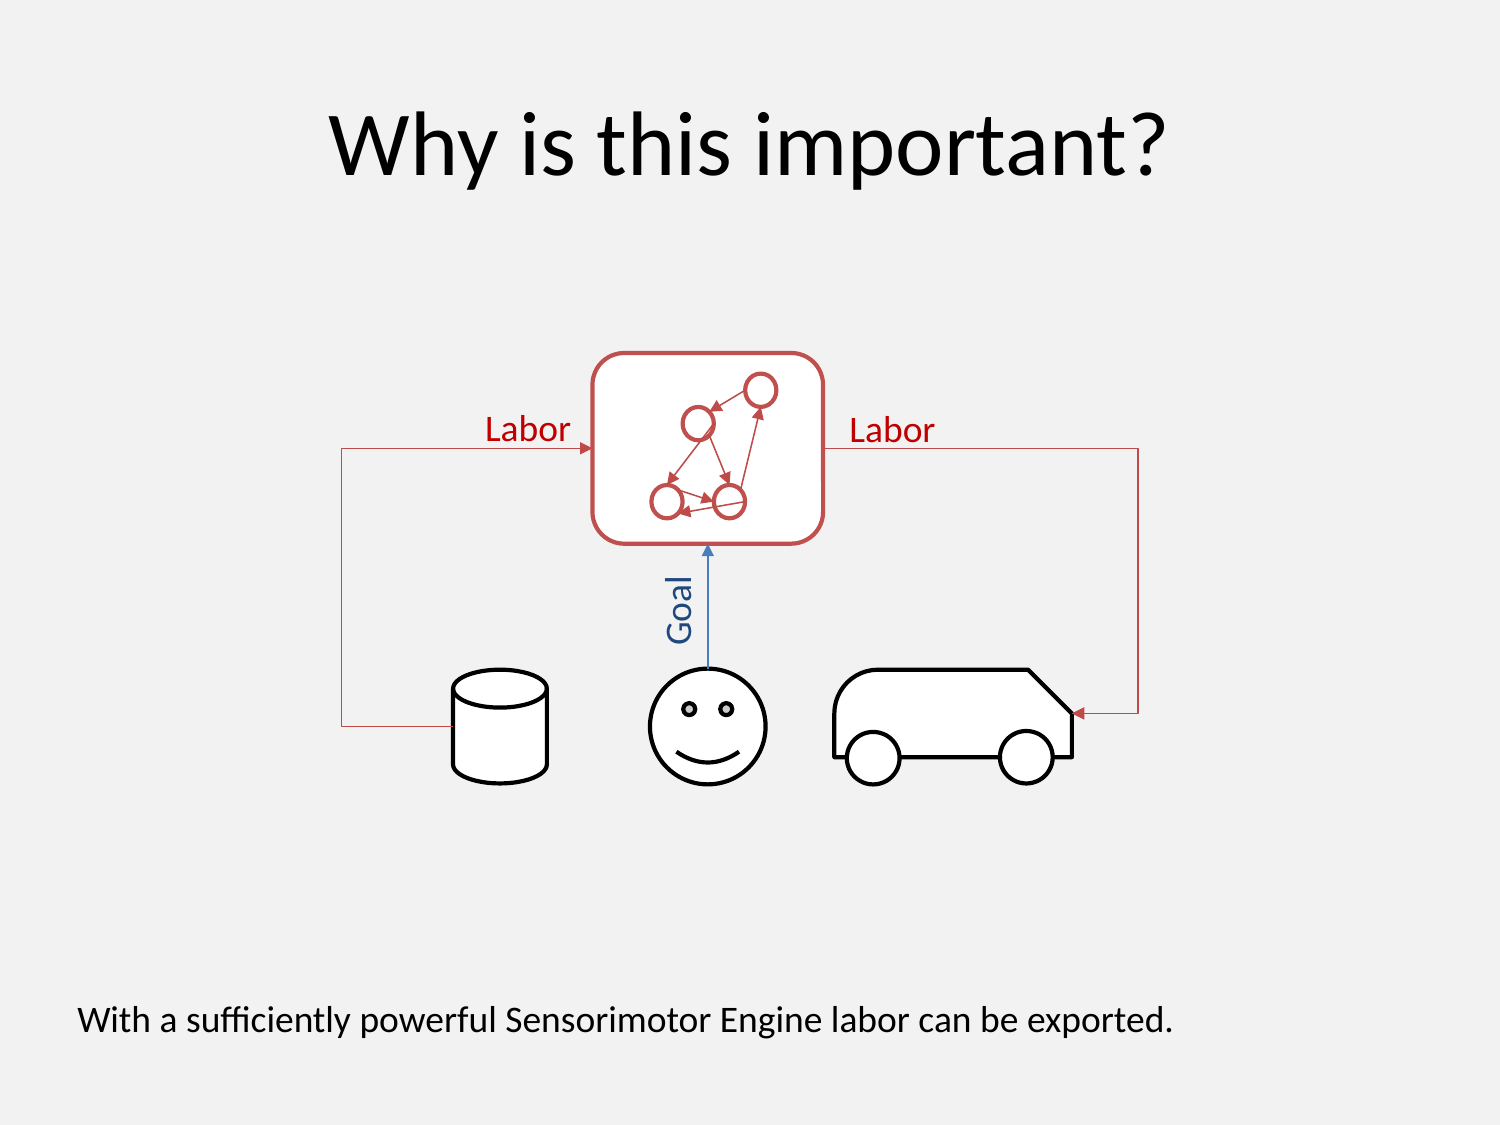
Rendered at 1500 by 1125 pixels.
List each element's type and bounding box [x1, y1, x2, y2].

text_box [450, 667, 549, 786]
text_box [435, 350, 1074, 787]
title [75, 45, 1425, 233]
text_box [470, 396, 587, 457]
text_box [62, 987, 1438, 1048]
